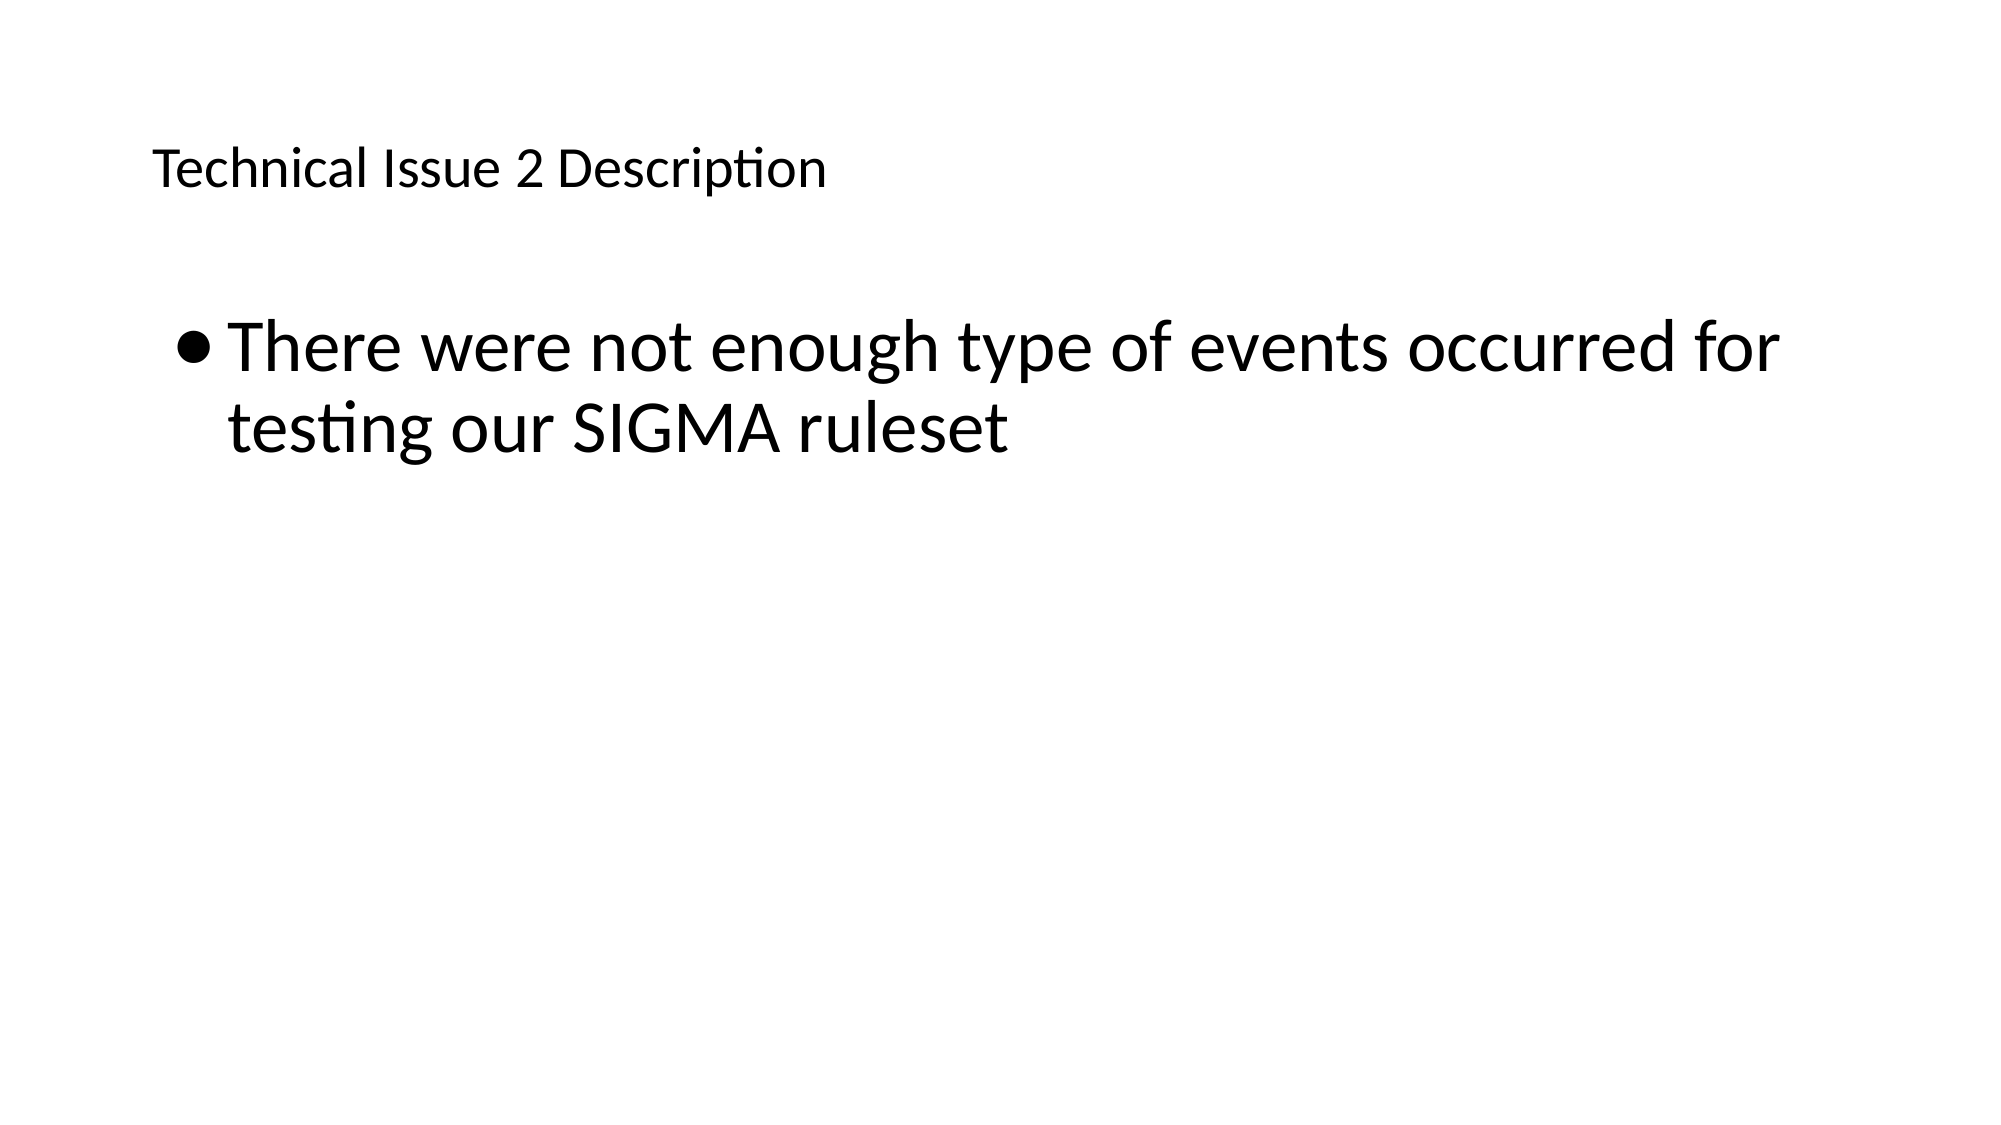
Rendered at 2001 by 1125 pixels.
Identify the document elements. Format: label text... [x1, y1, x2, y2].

title Technical Issue 2 Description [137, 59, 1863, 278]
list There were not enough type of events occurred for testing our SIGMA ruleset [137, 299, 1863, 1014]
